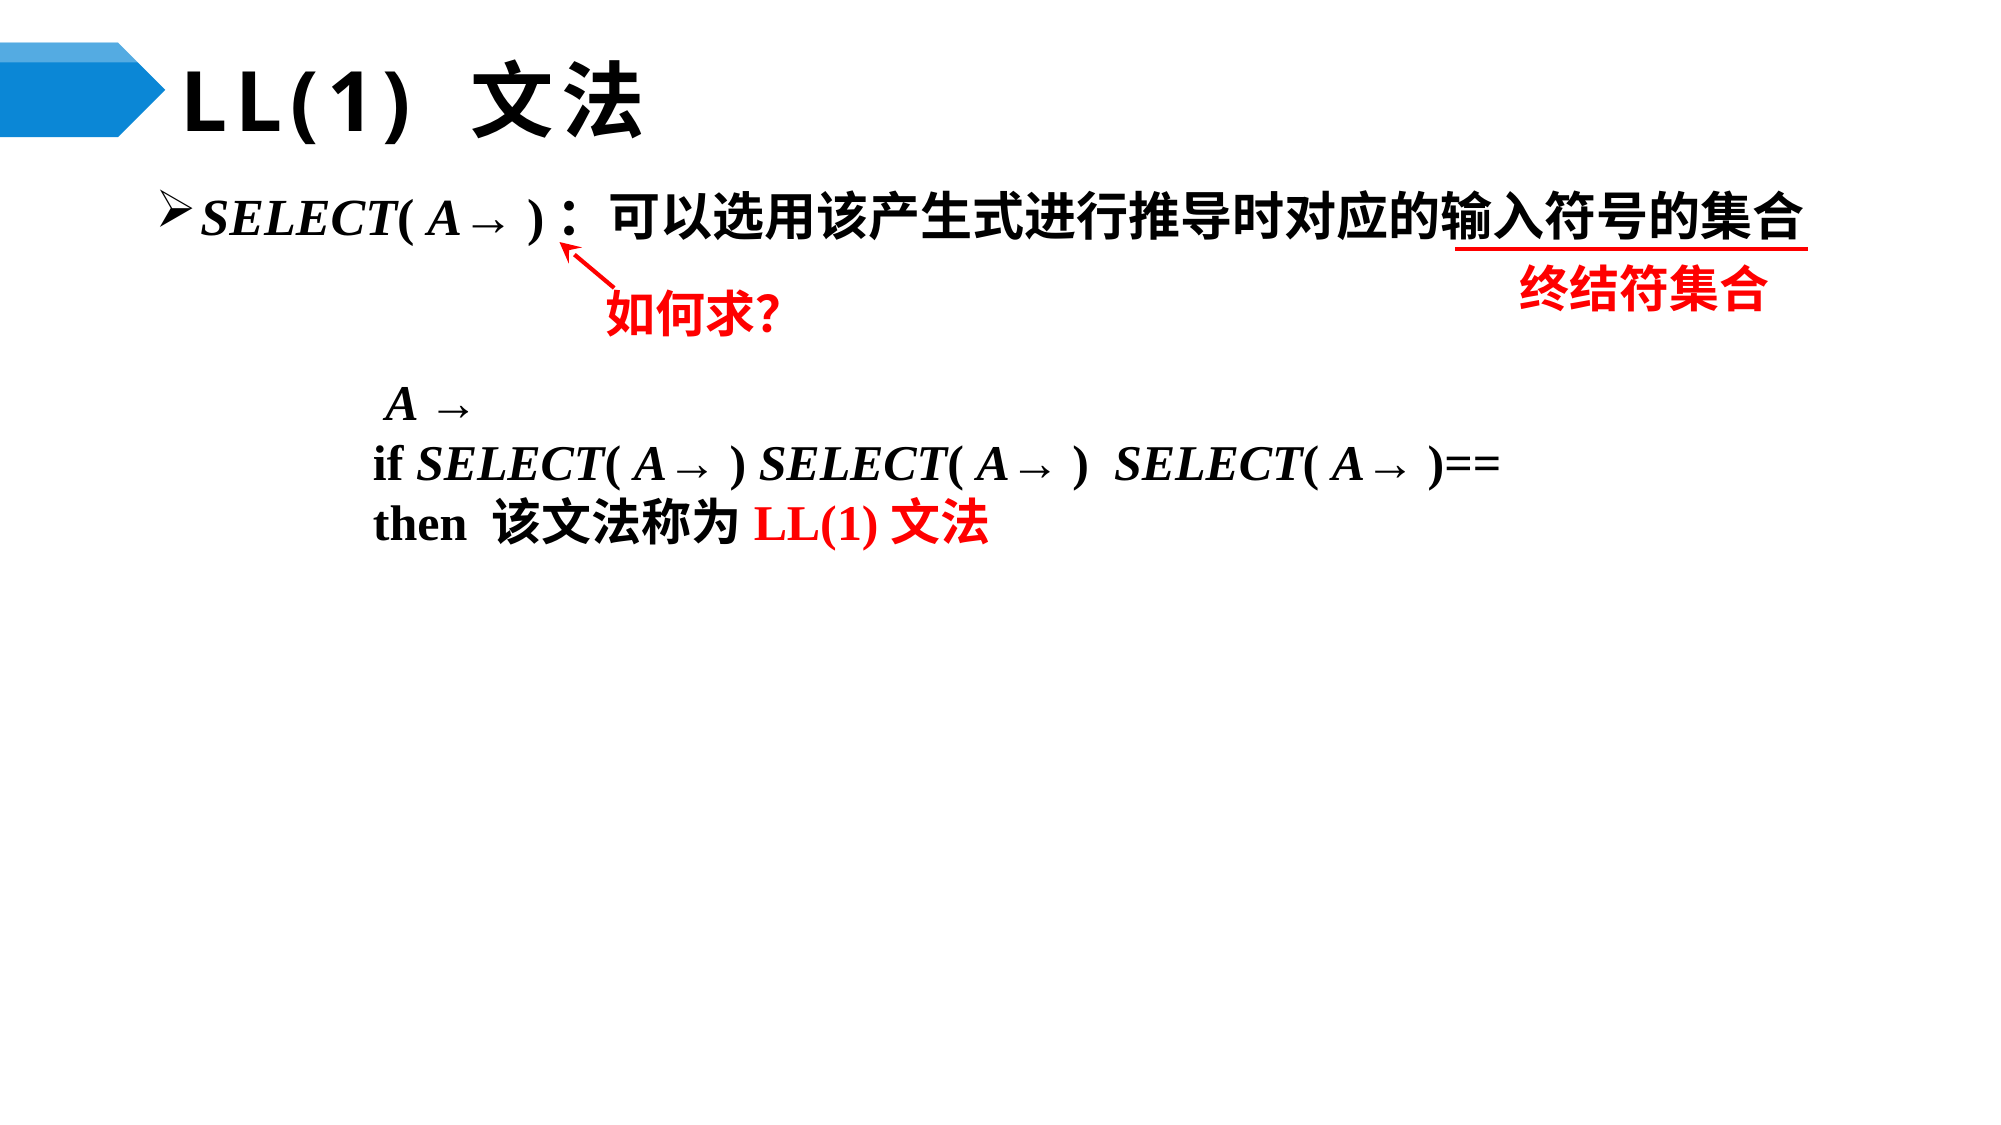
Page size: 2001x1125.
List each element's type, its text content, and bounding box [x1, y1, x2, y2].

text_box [0, 42, 166, 138]
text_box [1454, 248, 1809, 327]
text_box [559, 241, 822, 352]
title LL(1) 文法 [170, 58, 1900, 138]
